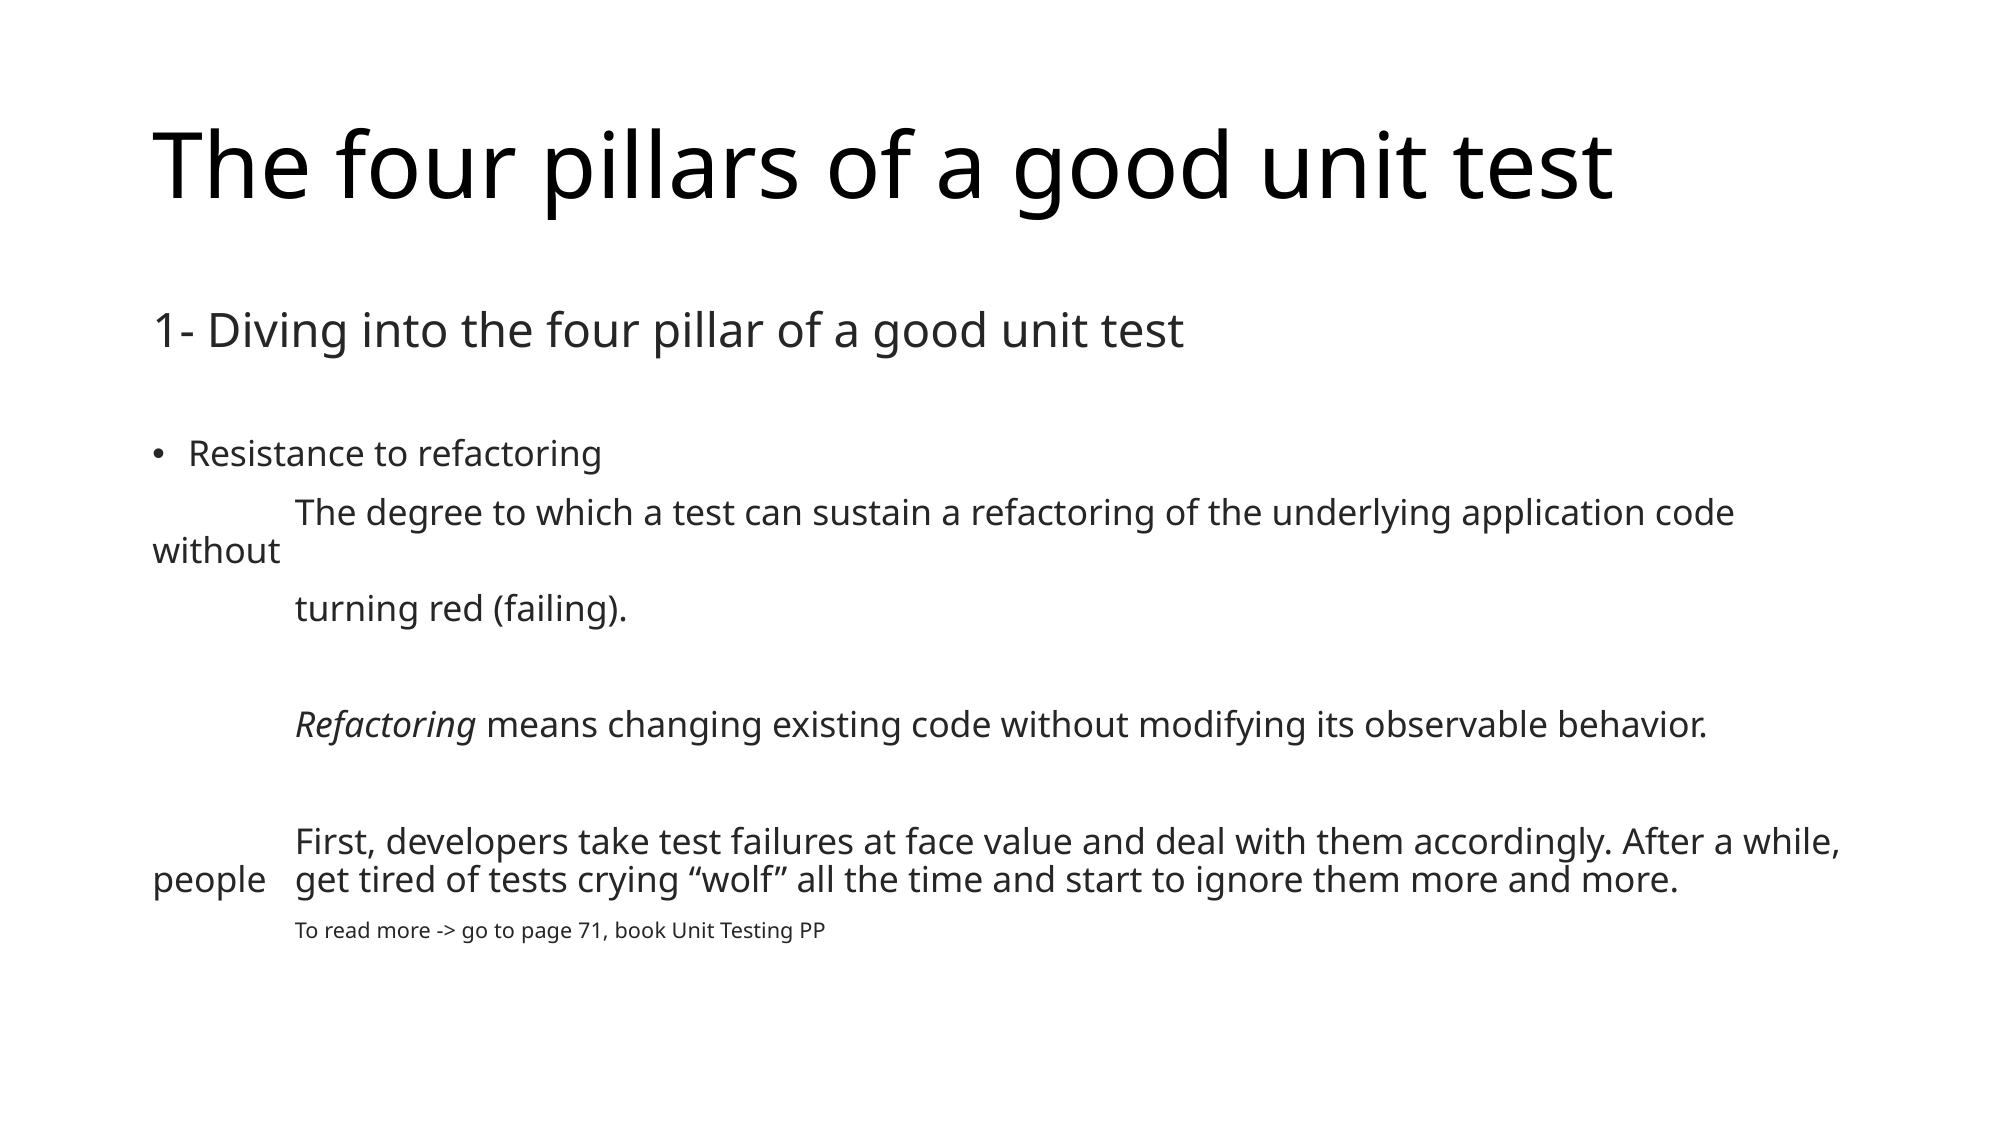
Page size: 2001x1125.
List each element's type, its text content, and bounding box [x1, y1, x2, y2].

list 1- Diving into the four pillar of a good unit test Resistance to refactoring The degree to which a test can sustain a refactoring of the underlying application code without turning red (failing). Refactoring means changing existing code without modifying its observable behavior. First, developers take test failures at face value and deal with them accordingly. After a while, people get tired of tests crying “wolf” all the time and start to ignore them more and more. To read more -> go to page 71, book Unit Testing PP [137, 299, 1863, 1014]
title The four pillars of a good unit test [137, 59, 1863, 278]
